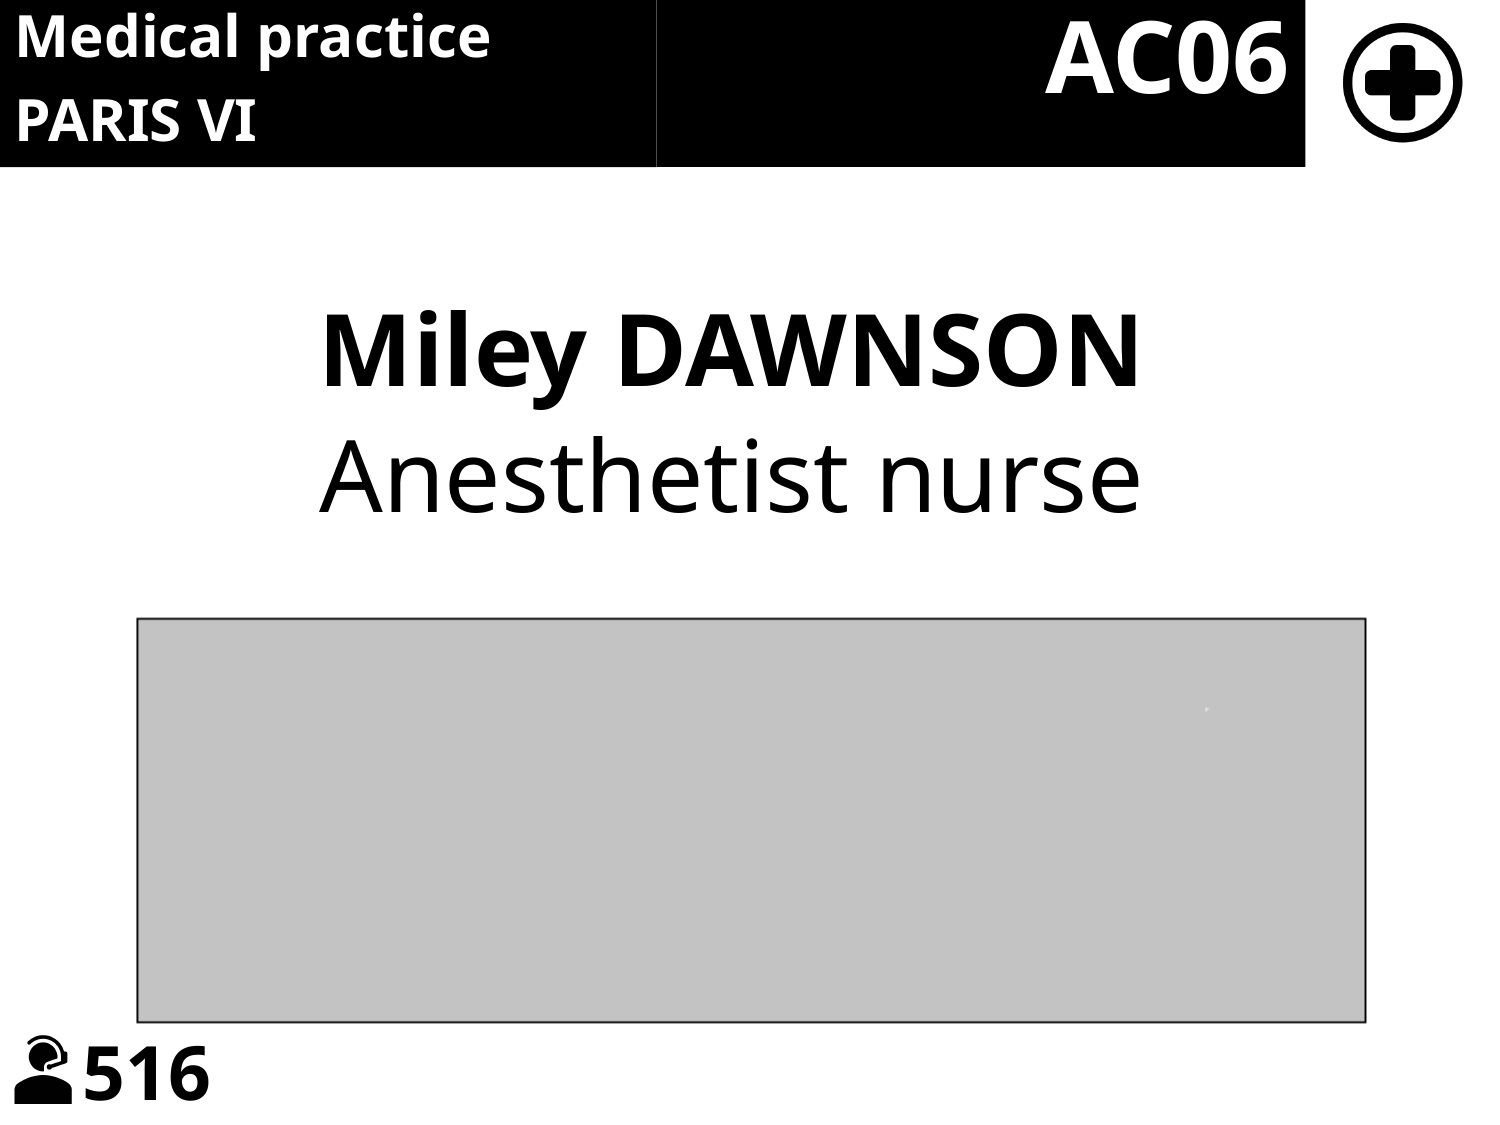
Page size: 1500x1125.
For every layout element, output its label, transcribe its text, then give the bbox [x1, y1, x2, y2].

list Anesthetist nurse [169, 418, 1295, 573]
list AC06 [656, 0, 1306, 167]
picture [0, 0, 1500, 1125]
subtitle Miley DAWNSON [169, 292, 1295, 406]
list 516 [67, 1027, 657, 1102]
